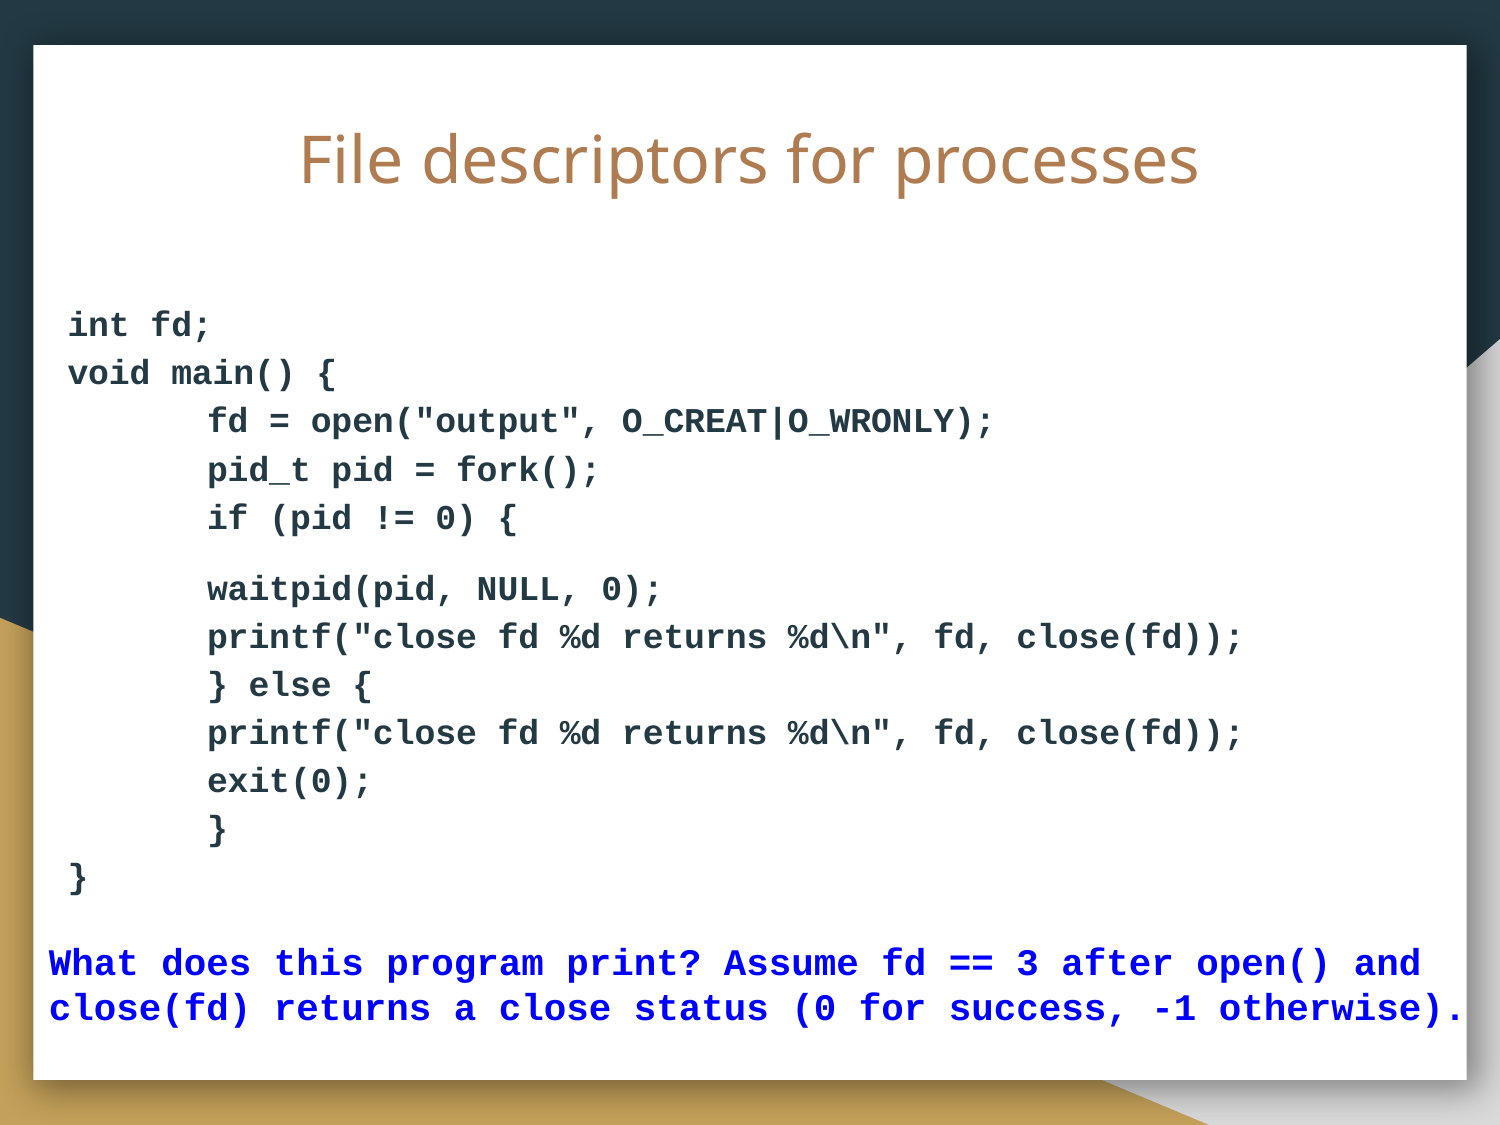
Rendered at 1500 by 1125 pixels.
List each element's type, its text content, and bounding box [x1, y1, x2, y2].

text_box What does this program print? Assume fd == 3 after open() and close(fd) returns a close status (0 for success, -1 otherwise). [33, 923, 1492, 1050]
list int fd; void main() { fd = open("output", O_CREAT|O_WRONLY); pid_t pid = fork(); if (pid != 0) { waitpid(pid, NULL, 0); printf("close fd %d returns %d\n", fd, close(fd)); } else { printf("close fd %d returns %d\n", fd, close(fd)); exit(0); } } [52, 280, 1448, 923]
title File descriptors for processes [245, 102, 1255, 229]
